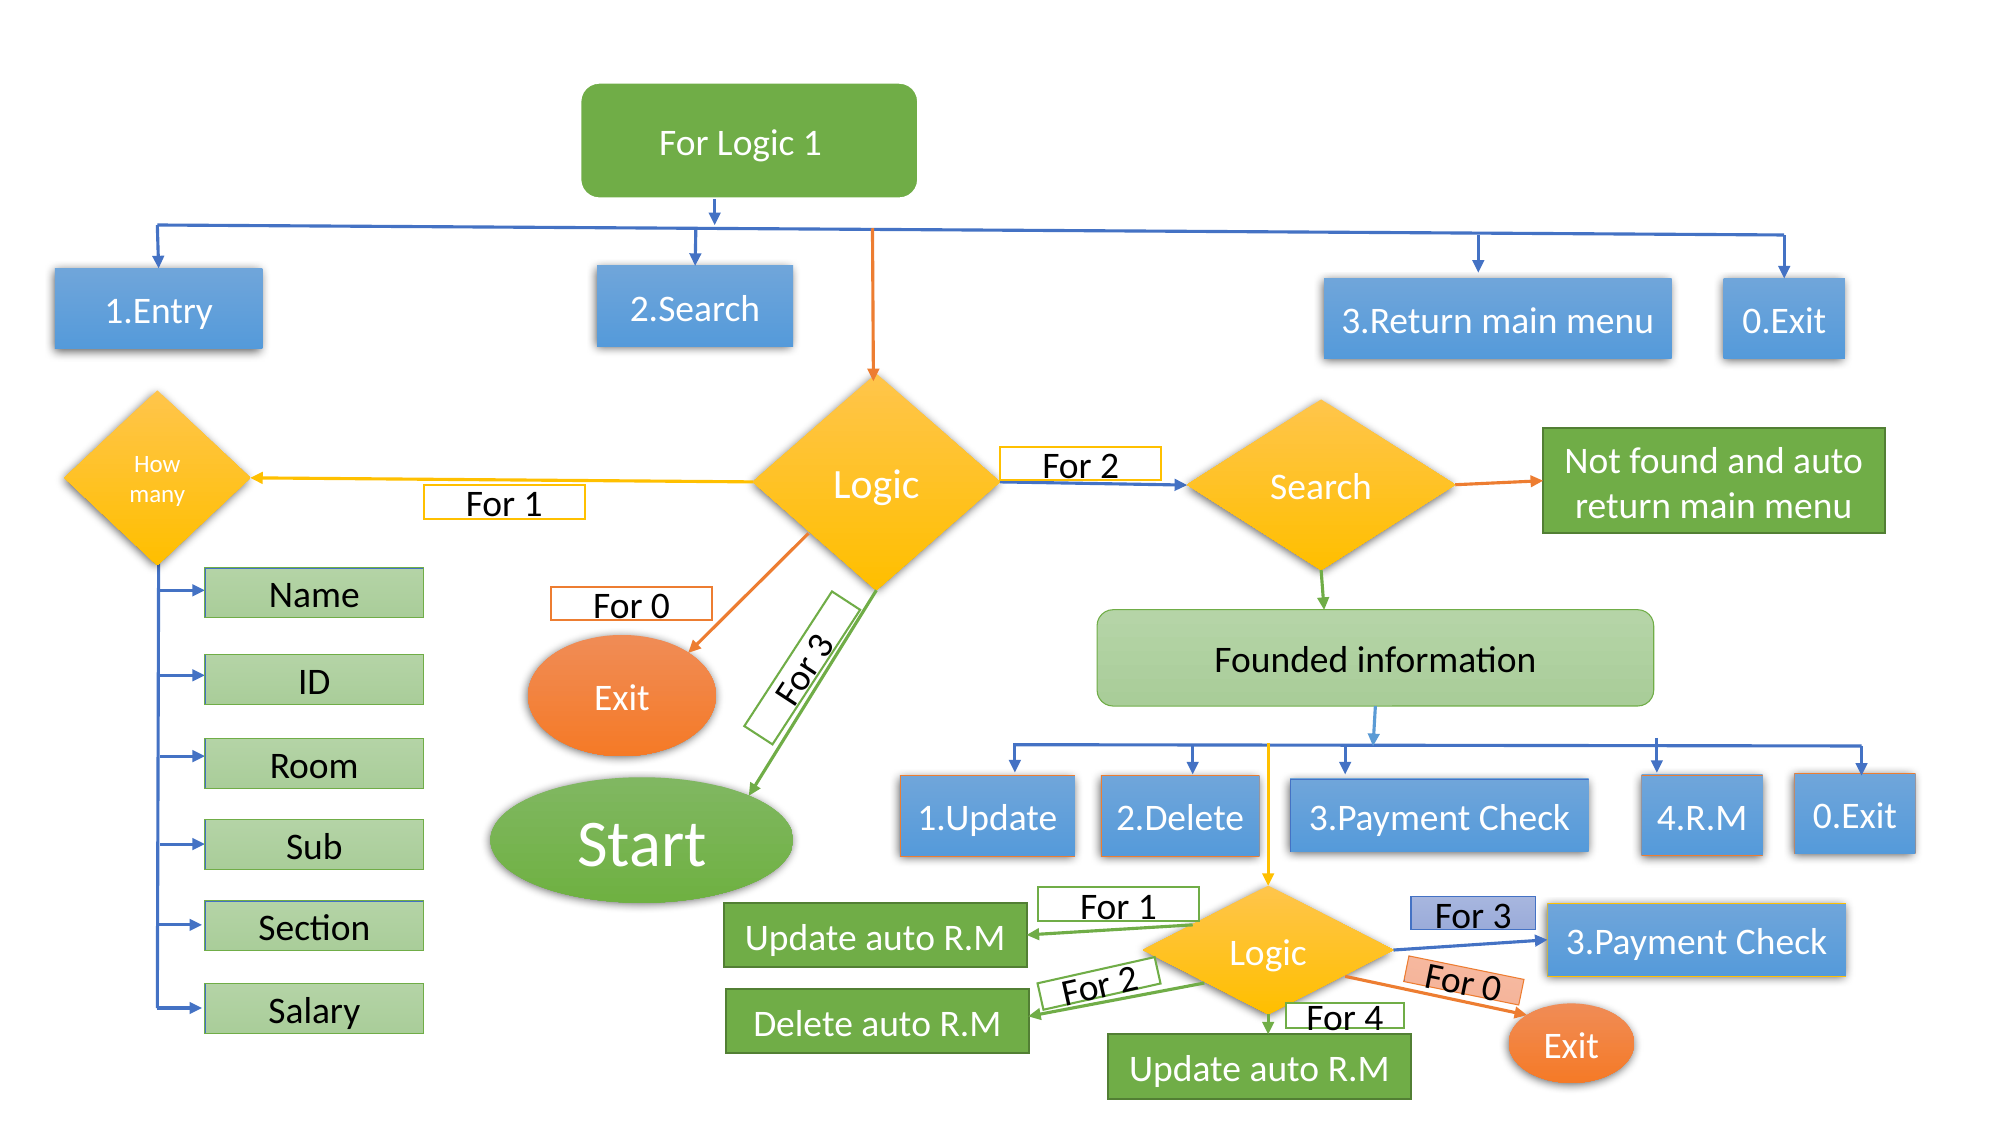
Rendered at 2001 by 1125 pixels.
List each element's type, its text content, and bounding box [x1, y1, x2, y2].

text_box How many [64, 390, 250, 566]
text_box Logic [753, 374, 999, 590]
text_box For 2 [999, 446, 1162, 481]
text_box For 1 [423, 484, 586, 520]
text_box 1.Entry [54, 268, 263, 349]
text_box Update auto R.M [723, 902, 1028, 968]
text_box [159, 224, 1785, 235]
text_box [748, 590, 877, 796]
text_box For 2 [1038, 955, 1162, 982]
text_box 3.Return main menu [1324, 278, 1672, 359]
text_box Search [1187, 399, 1455, 570]
text_box Room [204, 738, 424, 789]
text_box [1455, 480, 1543, 485]
text_box 3.Payment Check [1290, 778, 1589, 852]
text_box Section [204, 900, 424, 951]
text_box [1345, 976, 1527, 1016]
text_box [688, 533, 809, 653]
text_box For 0 [550, 586, 688, 621]
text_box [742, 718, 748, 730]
text_box 0.Exit [1794, 773, 1916, 854]
text_box For Logic 1 [578, 80, 921, 201]
text_box Exit [528, 634, 716, 757]
text_box Not found and auto return main menu [1542, 427, 1886, 534]
text_box 4.R.M [1641, 774, 1763, 856]
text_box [999, 481, 1187, 486]
text_box Start [490, 777, 794, 903]
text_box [1393, 939, 1548, 950]
text_box For 4 [1285, 1002, 1405, 1029]
text_box 2.Delete [1100, 775, 1260, 857]
text_box Salary [204, 983, 424, 1034]
text_box For 1 [1037, 886, 1200, 922]
text_box Name [204, 567, 424, 618]
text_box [1028, 982, 1205, 1017]
text_box Logic [1142, 886, 1393, 1014]
text_box Delete auto R.M [725, 988, 1030, 1054]
text_box 1.Update [899, 775, 1075, 857]
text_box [1026, 924, 1193, 935]
text_box 3.Payment Check [1547, 903, 1846, 977]
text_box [1321, 570, 1325, 610]
text_box 2.Search [597, 265, 794, 347]
text_box 0.Exit [1723, 278, 1845, 359]
text_box For 3 [1410, 896, 1536, 930]
text_box For 0 [1404, 955, 1510, 976]
text_box Update auto R.M [1107, 1033, 1412, 1100]
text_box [250, 477, 753, 482]
text_box Founded information [1096, 609, 1655, 707]
text_box Sub [204, 819, 424, 870]
text_box ID [204, 654, 424, 705]
text_box Exit [1508, 1003, 1635, 1083]
